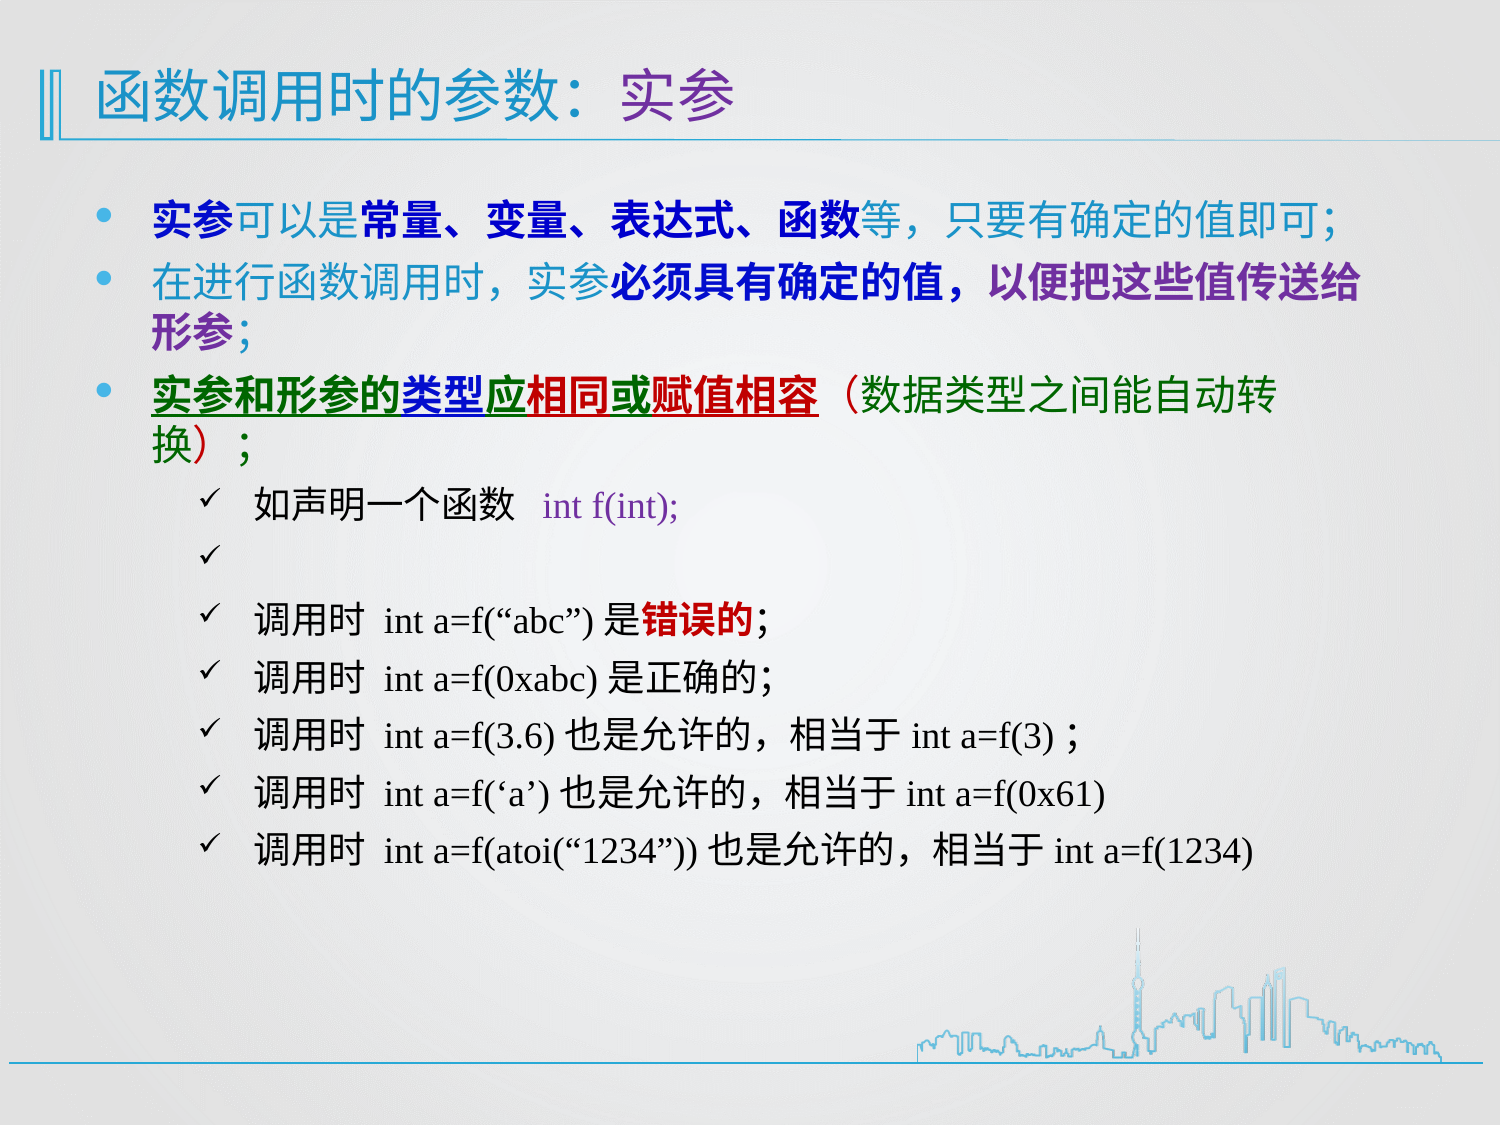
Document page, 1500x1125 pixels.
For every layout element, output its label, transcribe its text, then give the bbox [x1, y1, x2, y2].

list 实参可以是常量、变量、表达式、函数等，只要有确定的值即可； 在进行函数调用时，实参必须具有确定的值，以便把这些值传送给形参； 实参和形参的类型应相同或赋值相容（数据类型之间能自动转换）； 如声明一个函数 int f(int); 调用时 int a=f(“abc”)是错误的； 调用时 int a=f(0xabc)是正确的； 调用时 int a=f(3.6)也是允许的，相当于int a=f(3)； 调用时 int a=f(‘a’)也是允许的，相当于int a=f(0x61) 调用时 int a=f(atoi(“1234”))也是允许的，相当于int a=f(1234) [79, 186, 1407, 1063]
title 函数调用时的参数：实参 [79, 41, 1407, 138]
picture [0, 0, 1500, 1125]
